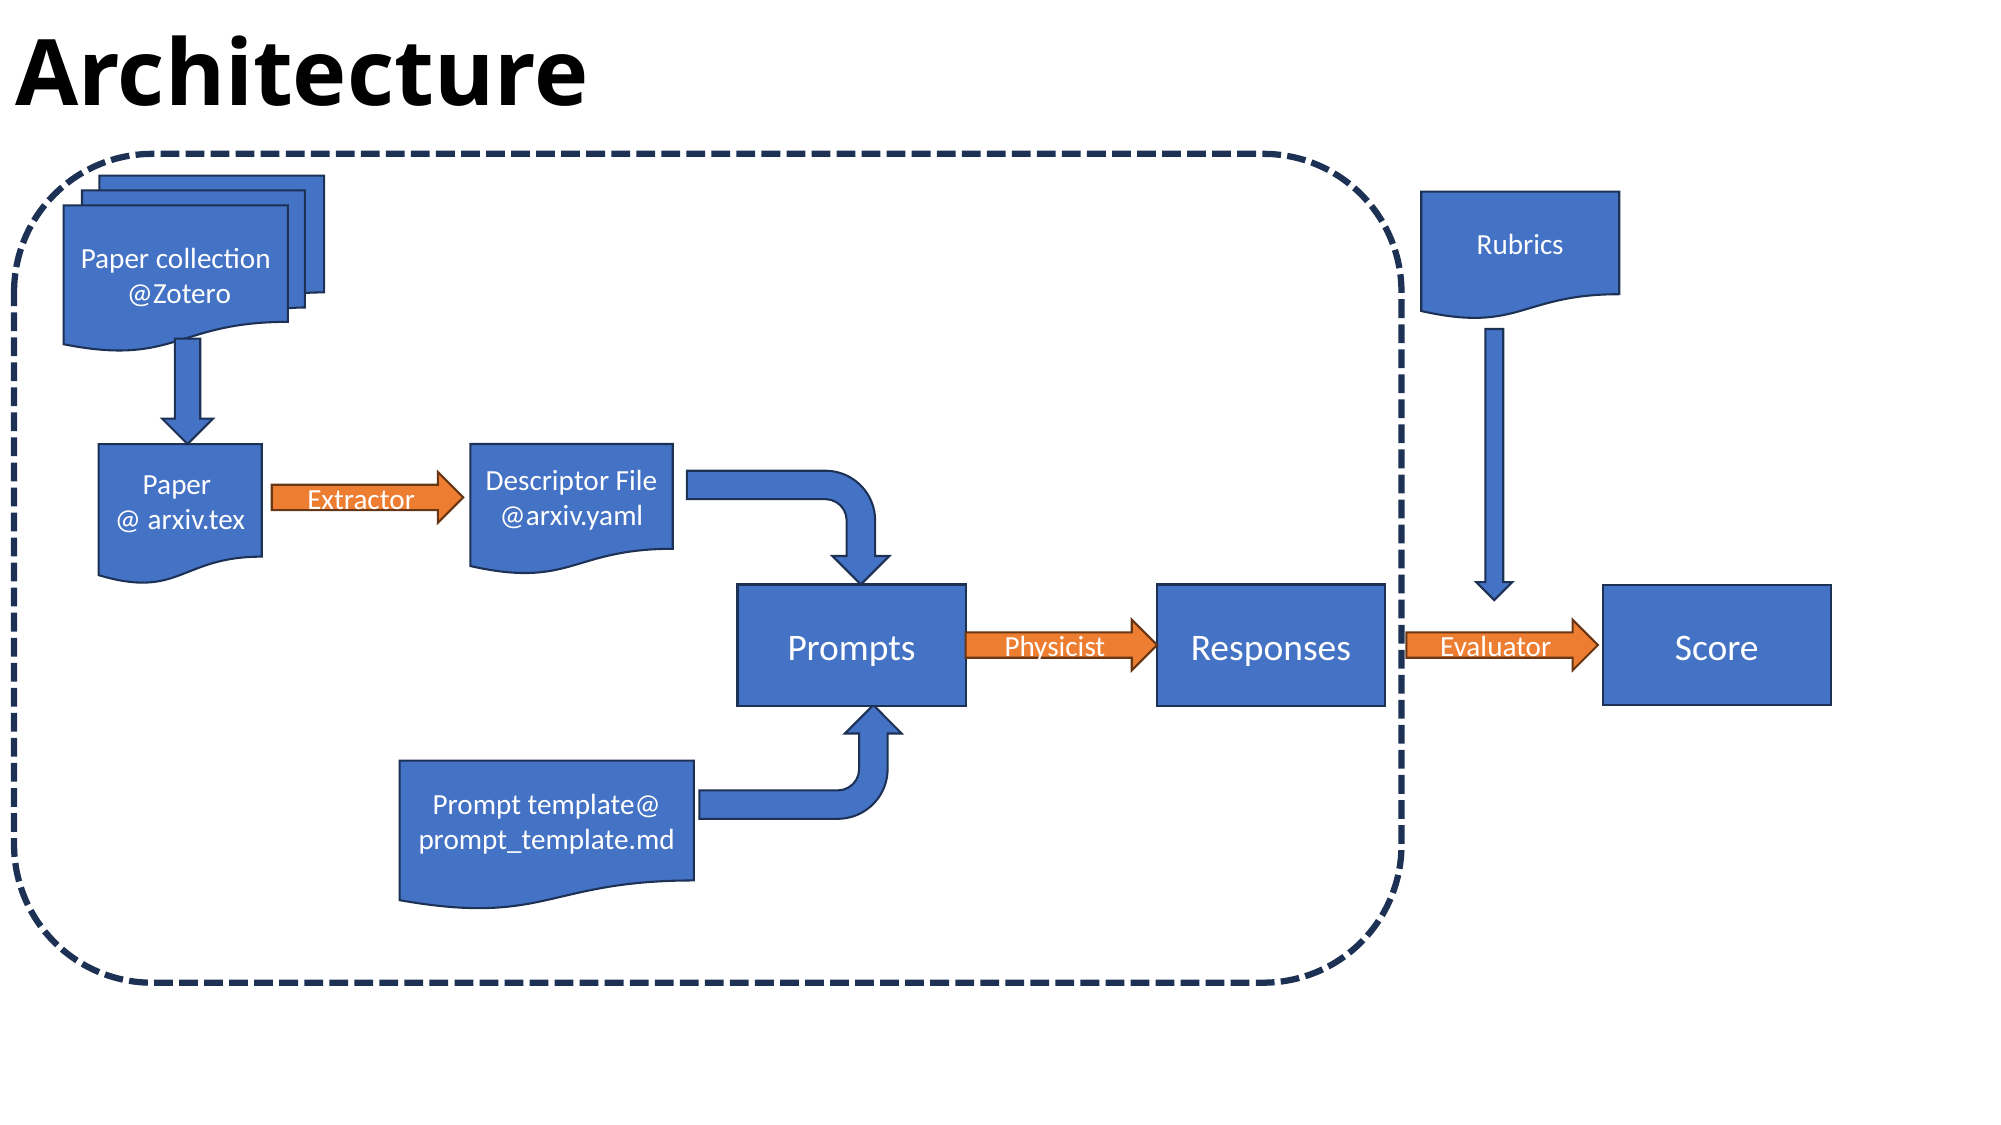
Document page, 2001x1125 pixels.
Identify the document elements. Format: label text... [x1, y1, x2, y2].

text_box [13, 152, 1403, 984]
text_box Score [1602, 584, 1832, 706]
text_box Evaluator [1405, 617, 1600, 673]
title Architecture [0, 0, 1725, 185]
text_box [1473, 327, 1515, 602]
text_box Rubrics [1420, 190, 1621, 319]
